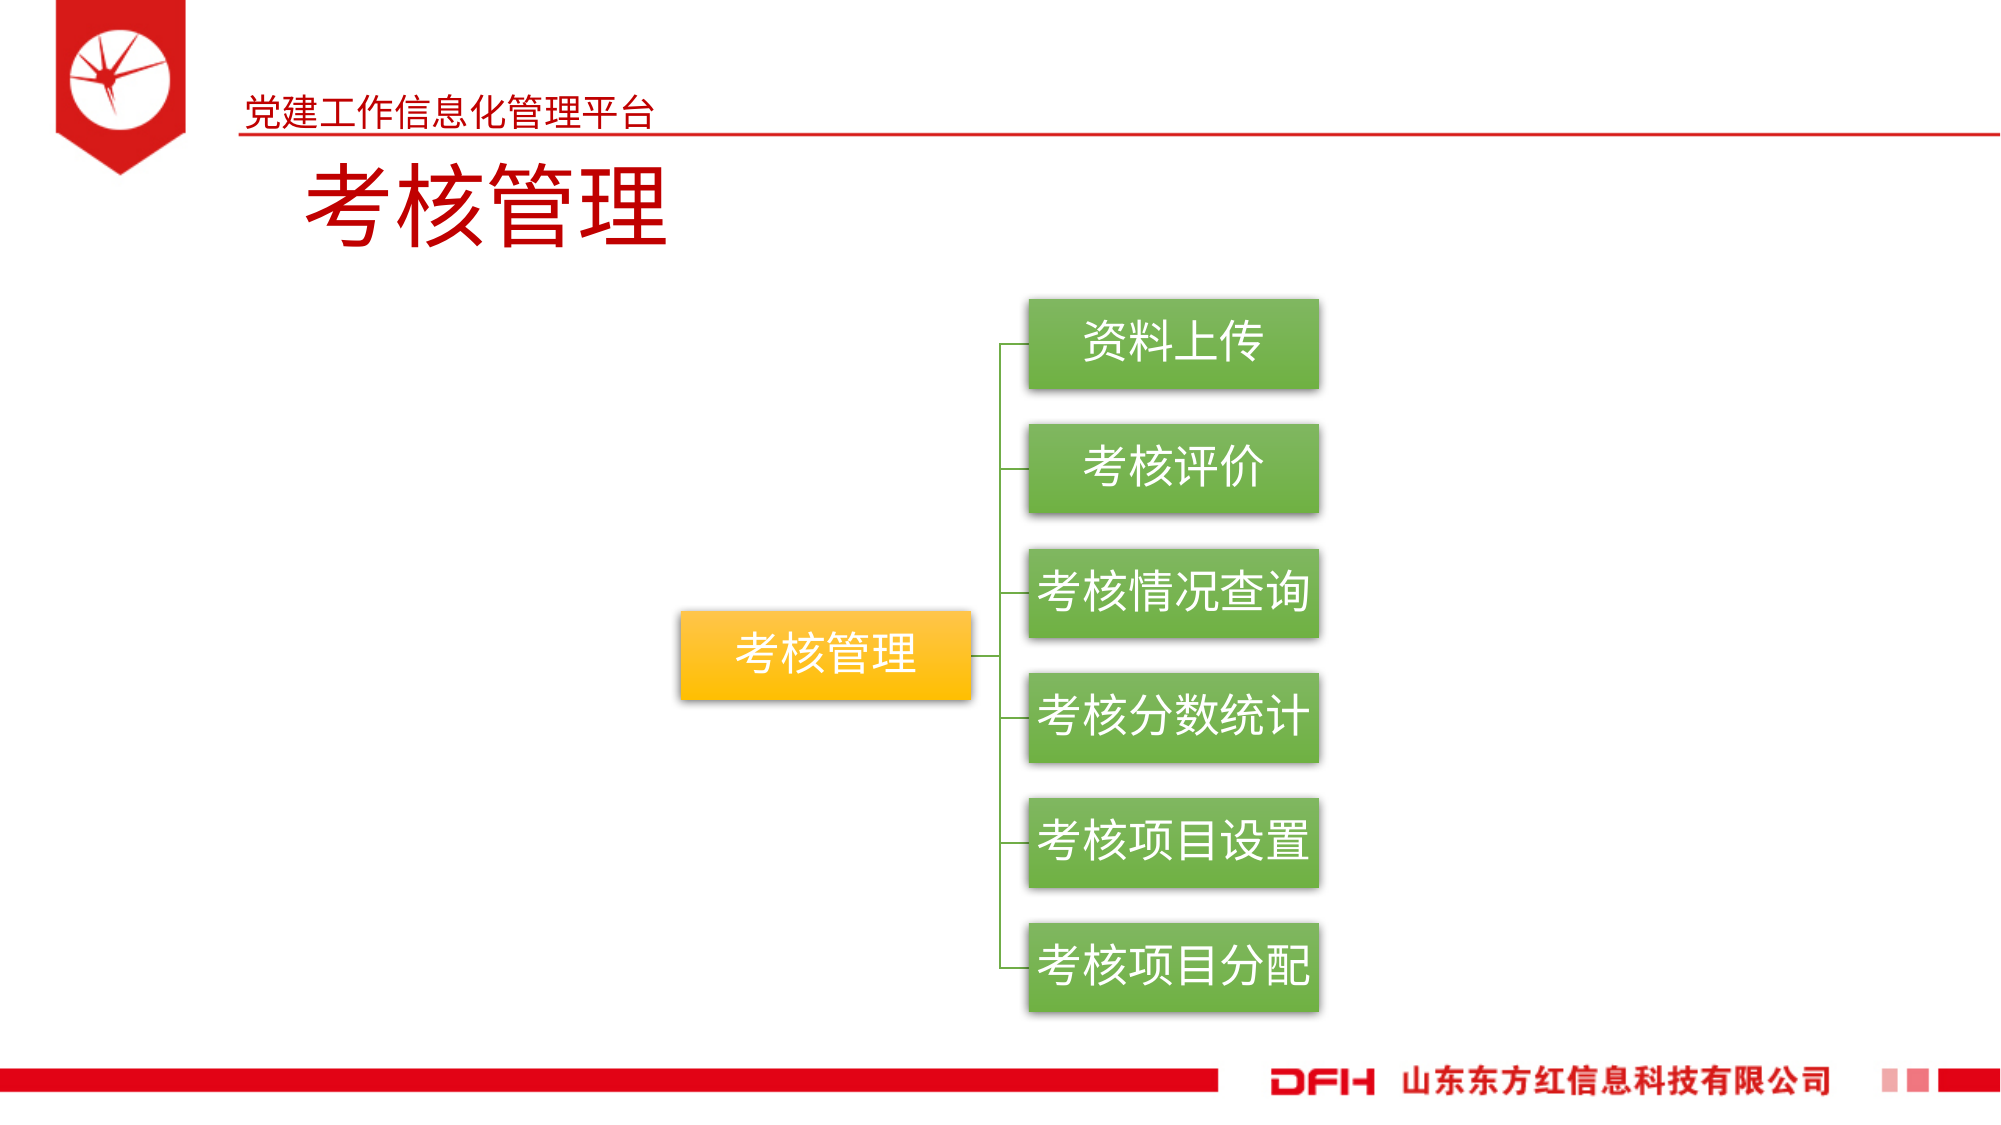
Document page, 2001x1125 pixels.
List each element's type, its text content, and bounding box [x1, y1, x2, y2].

picture [0, 0, 2001, 1125]
text_box 党建工作信息化管理平台 [229, 81, 672, 142]
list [137, 299, 1863, 1013]
title 考核管理 [137, 143, 1863, 278]
